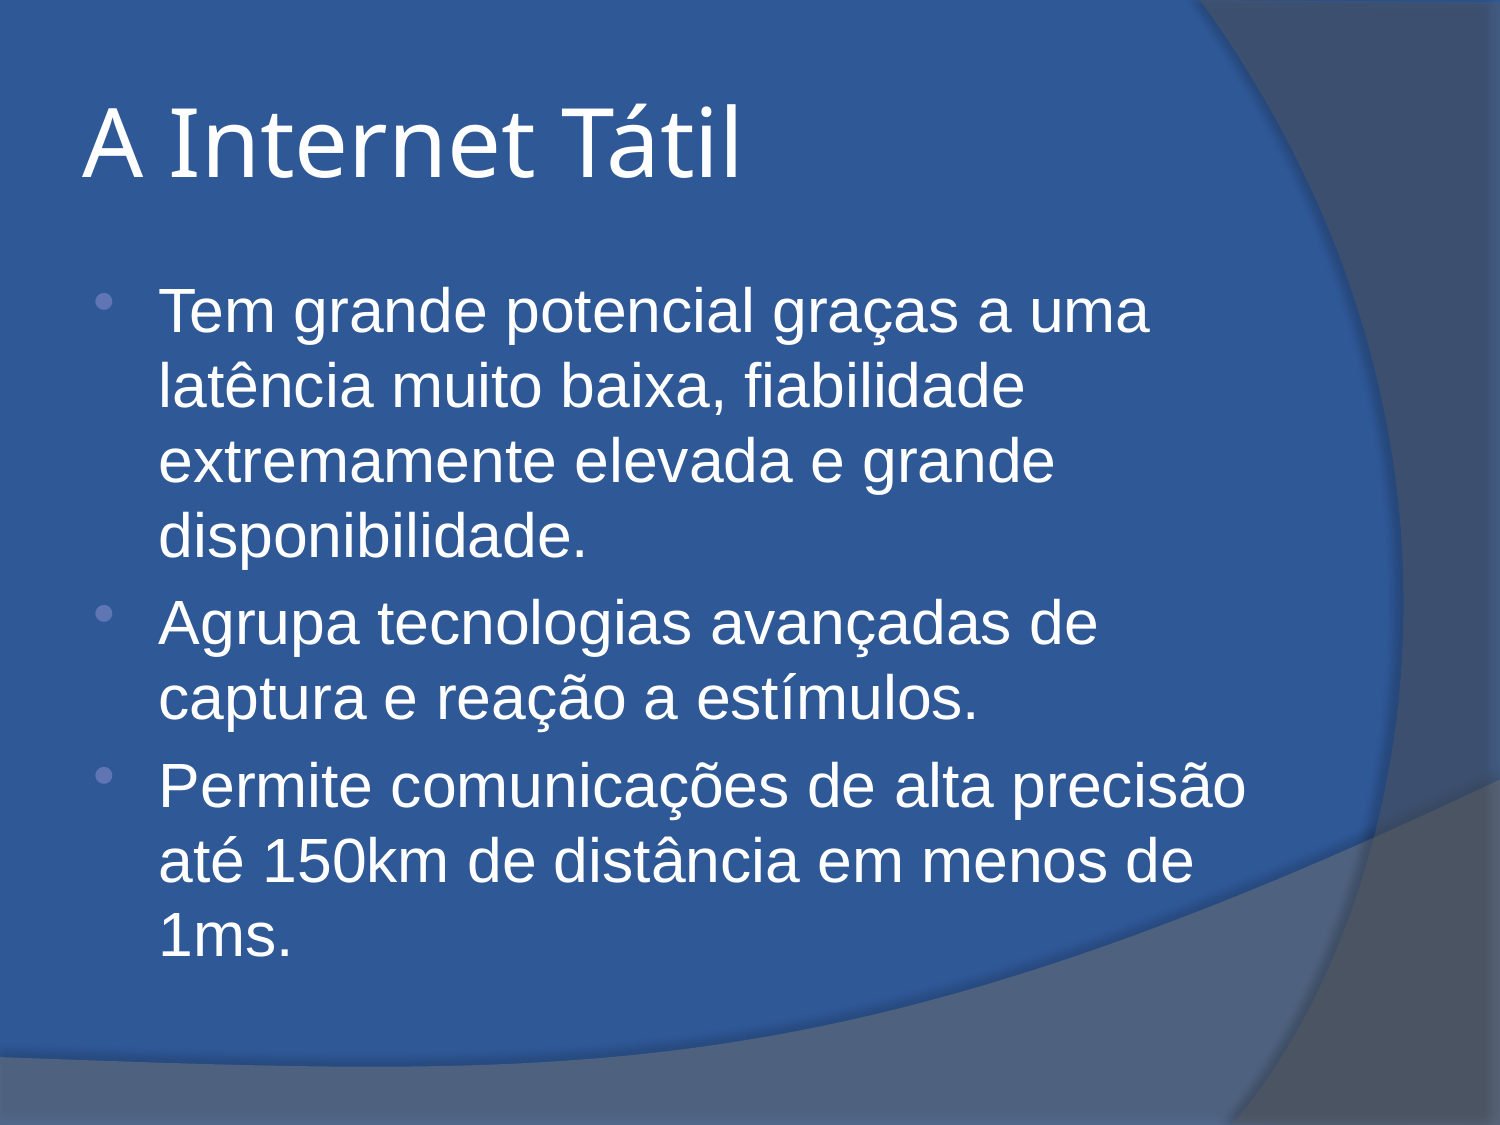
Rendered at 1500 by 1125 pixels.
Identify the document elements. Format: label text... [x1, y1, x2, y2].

title A Internet Tátil [75, 45, 1300, 233]
list Tem grande potencial graças a uma latência muito baixa, fiabilidade extremamente elevada e grande disponibilidade. Agrupa tecnologias avançadas de captura e reação a estímulos. Permite comunicações de alta precisão até 150km de distância em menos de 1ms. [75, 262, 1300, 1005]
